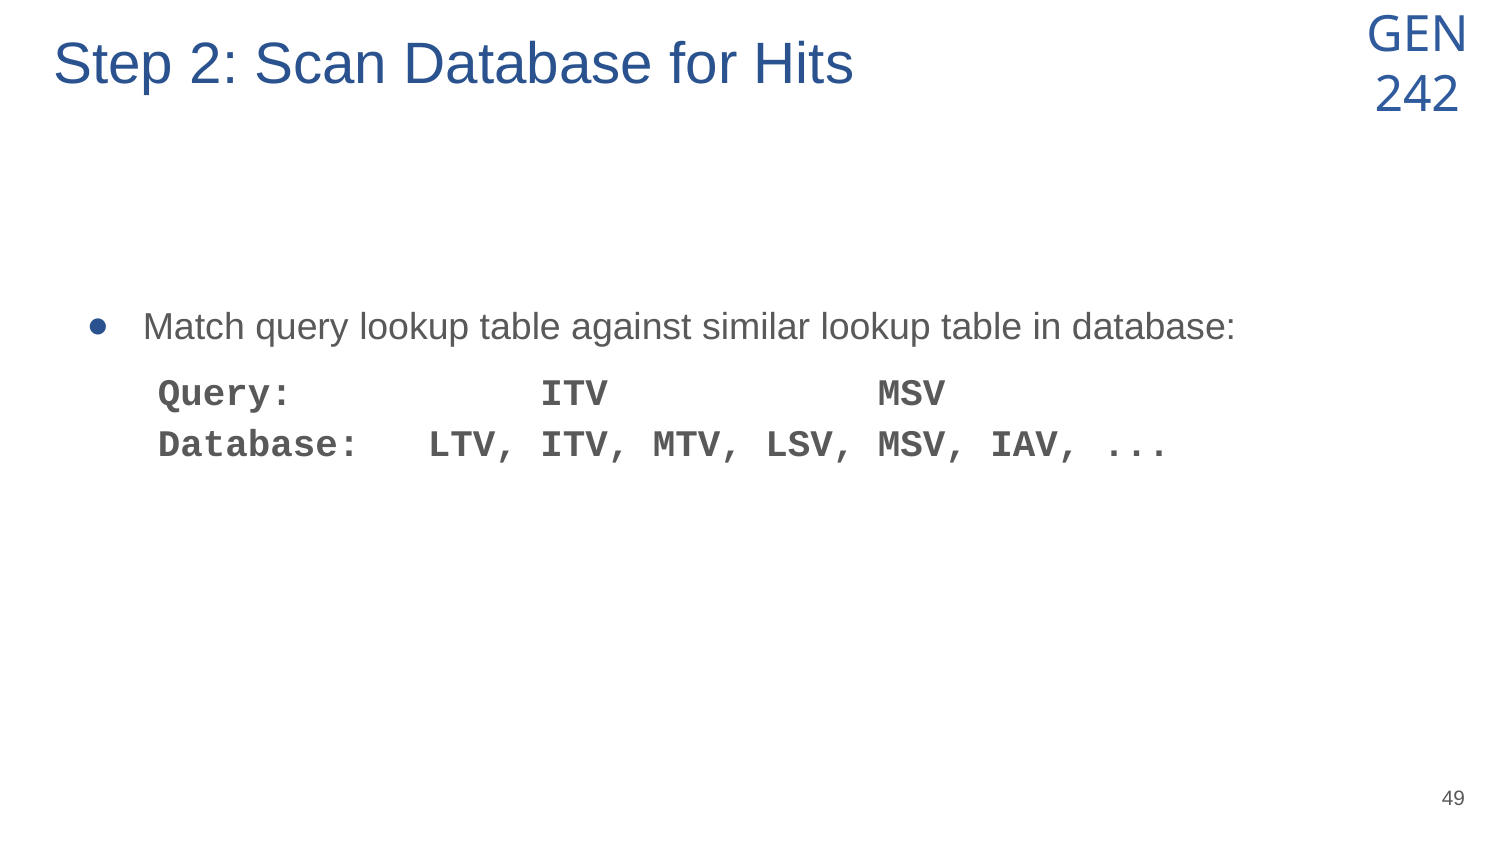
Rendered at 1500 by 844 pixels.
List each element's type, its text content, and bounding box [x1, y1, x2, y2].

list Match query lookup table against similar lookup table in database: Query: ITV MSV Database: LTV, ITV, MTV, LSV, MSV, IAV, ... [52, 280, 1492, 841]
title Step 2: Scan Database for Hits [38, 10, 1437, 105]
